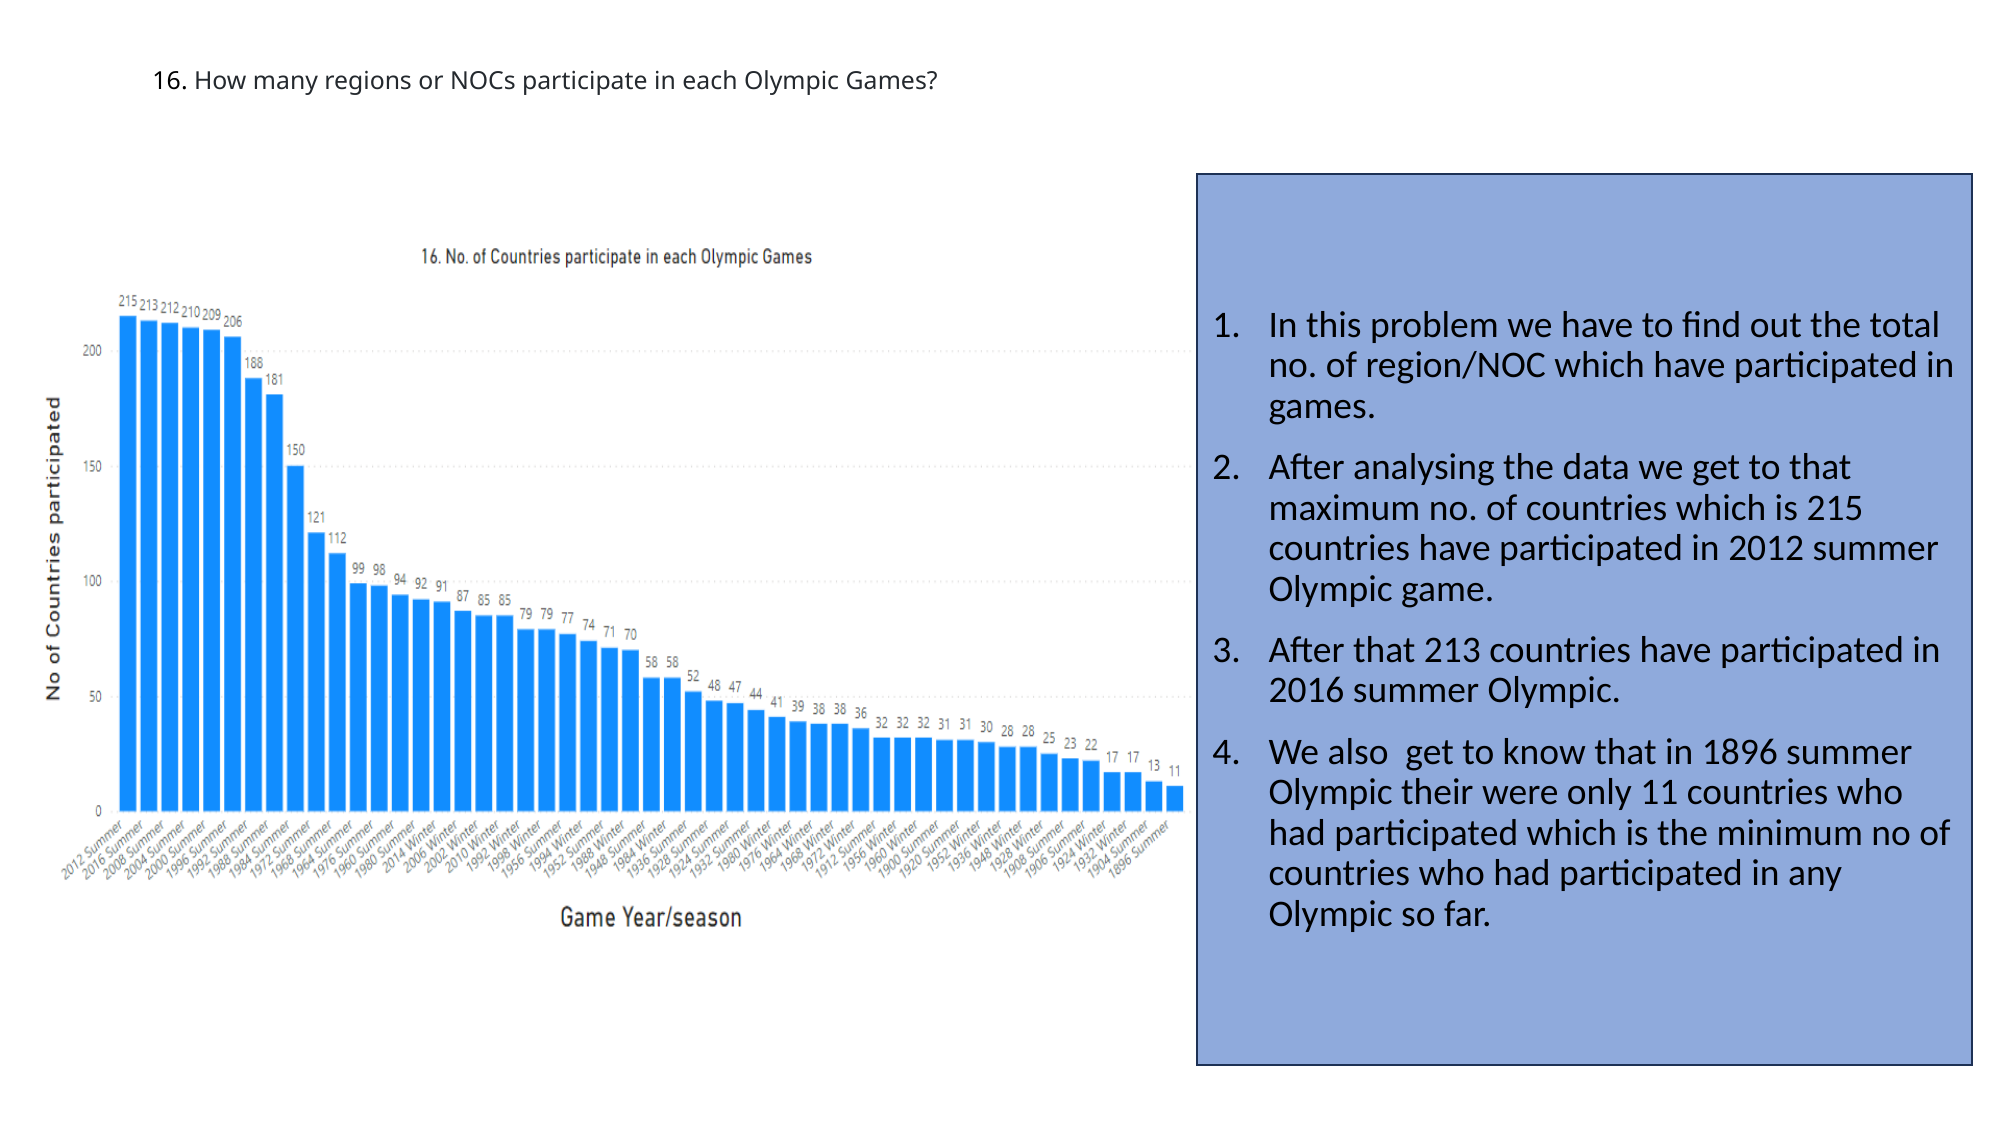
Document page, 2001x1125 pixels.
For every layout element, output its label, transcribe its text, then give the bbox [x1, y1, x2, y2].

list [0, 236, 1229, 1037]
text_box In this problem we have to find out the total no. of region/NOC which have participated in games. After analysing the data we get to that maximum no. of countries which is 215 countries have participated in 2012 summer Olympic game. After that 213 countries have participated in 2016 summer Olympic. We also get to know that in 1896 summer Olympic their were only 11 countries who had participated which is the minimum no of countries who had participated in any Olympic so far. [1196, 173, 1973, 1066]
title 16. How many regions or NOCs participate in each Olympic Games? [137, 59, 1863, 152]
